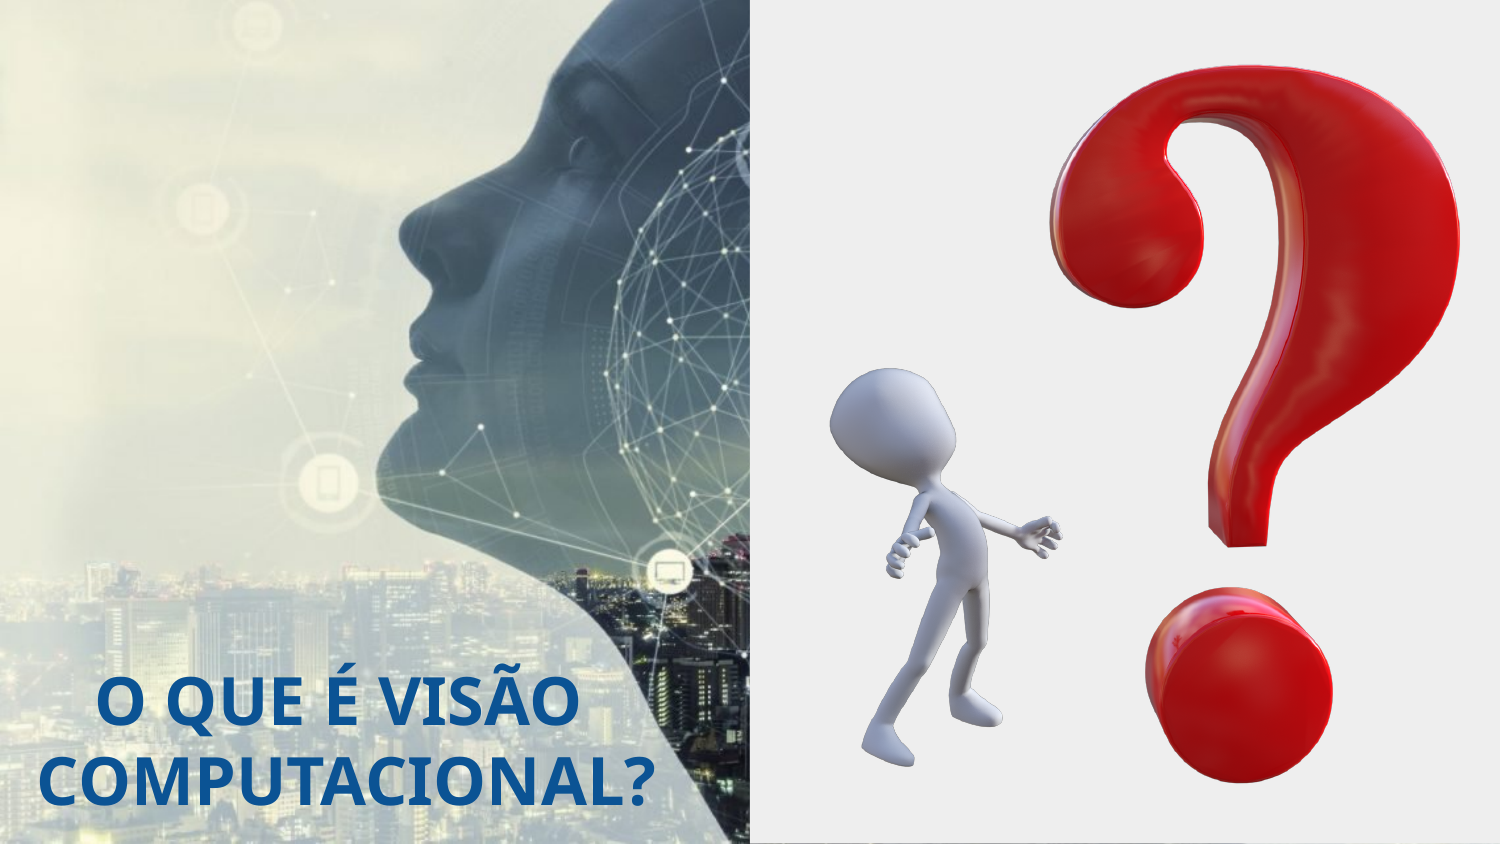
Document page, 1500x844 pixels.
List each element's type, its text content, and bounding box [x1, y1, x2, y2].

title O QUE É VISÃO COMPUTACIONAL? [10, 630, 684, 834]
picture [0, 0, 1500, 844]
